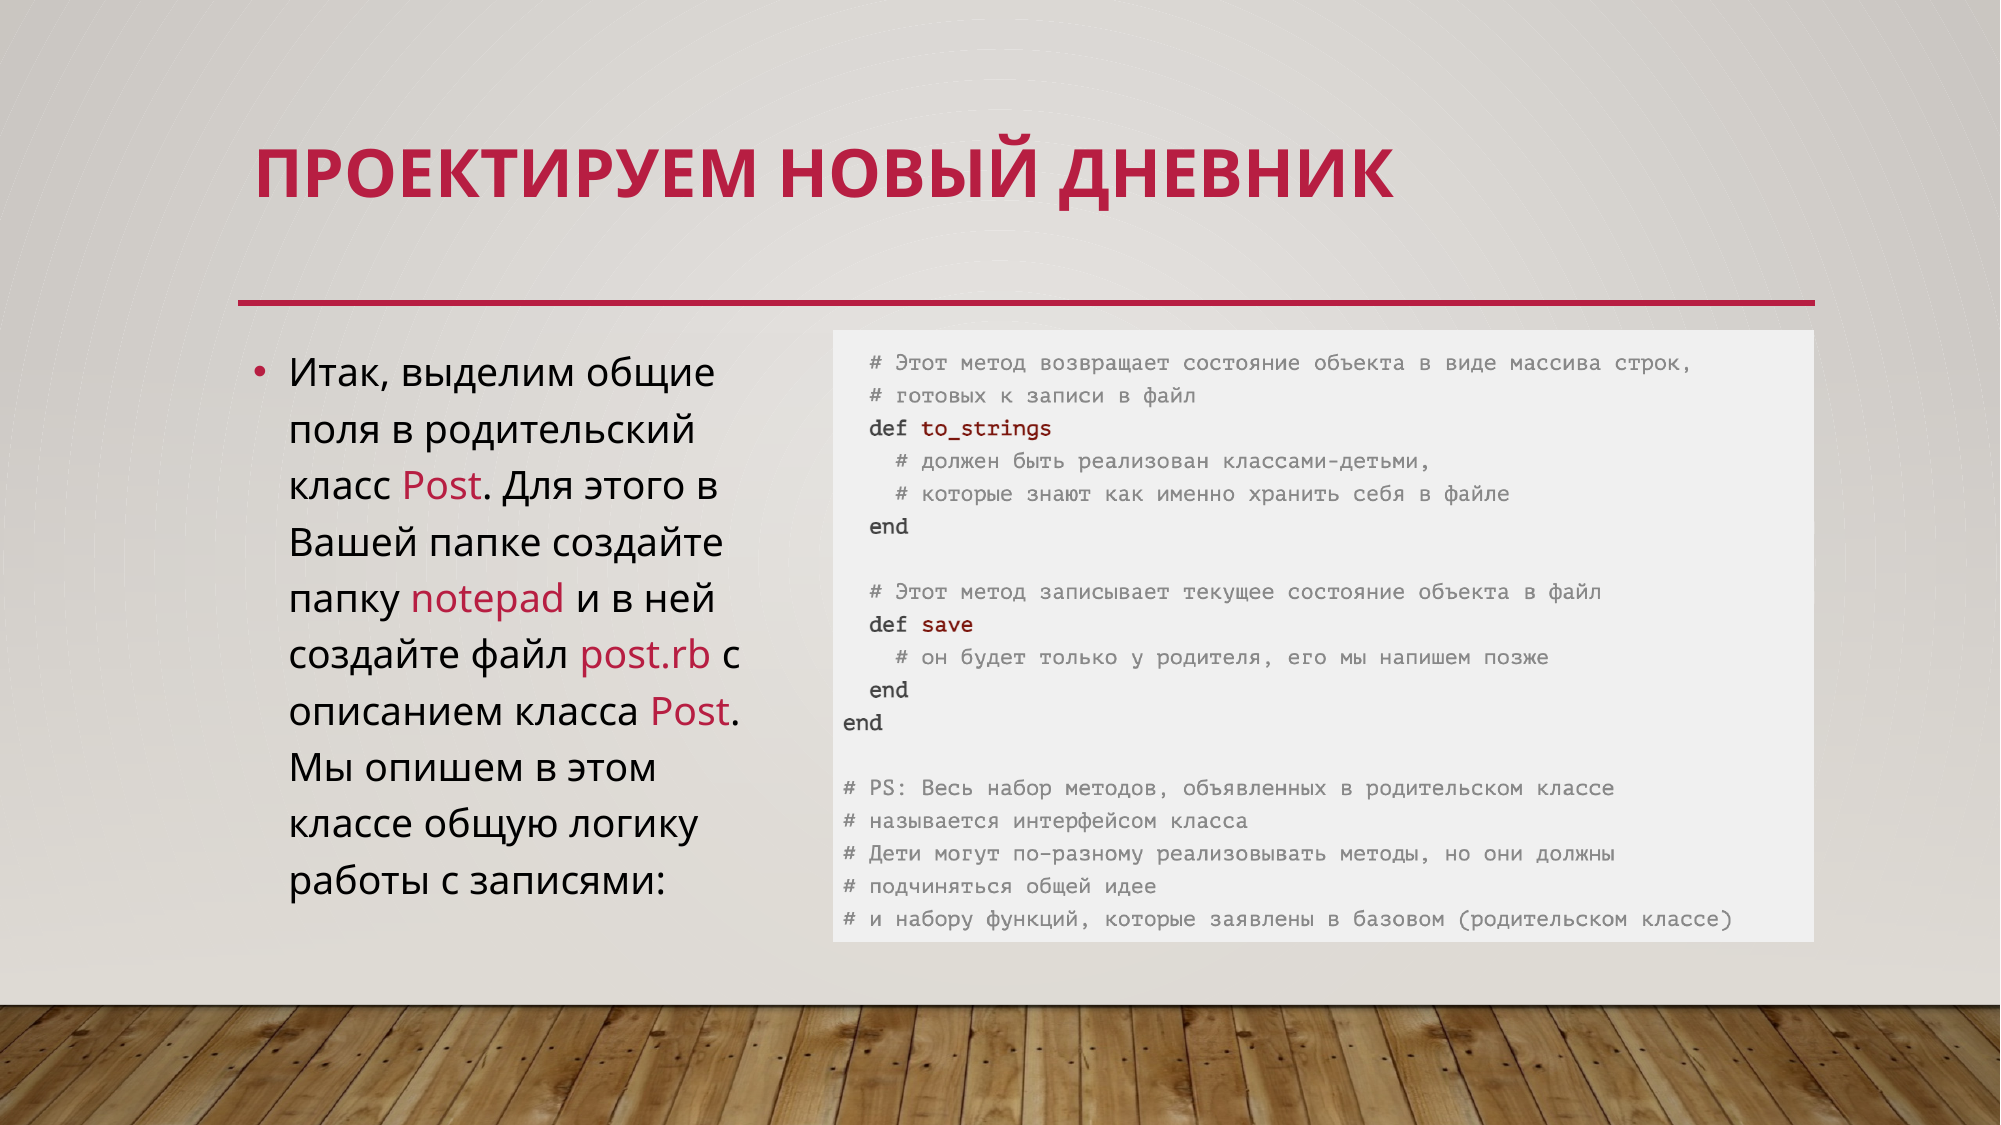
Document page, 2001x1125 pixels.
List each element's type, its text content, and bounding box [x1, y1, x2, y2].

picture [833, 330, 1814, 942]
picture [0, 1005, 2000, 1125]
list Итак, выделим общие поля в родительский класс Post. Для этого в Вашей папке создайте папку notepad и в ней создайте файл post.rb с описанием класса Post. Мы опишем в этом классе общую логику работы с записями: [238, 330, 780, 993]
title Проектируем новый дневник [238, 131, 1814, 305]
